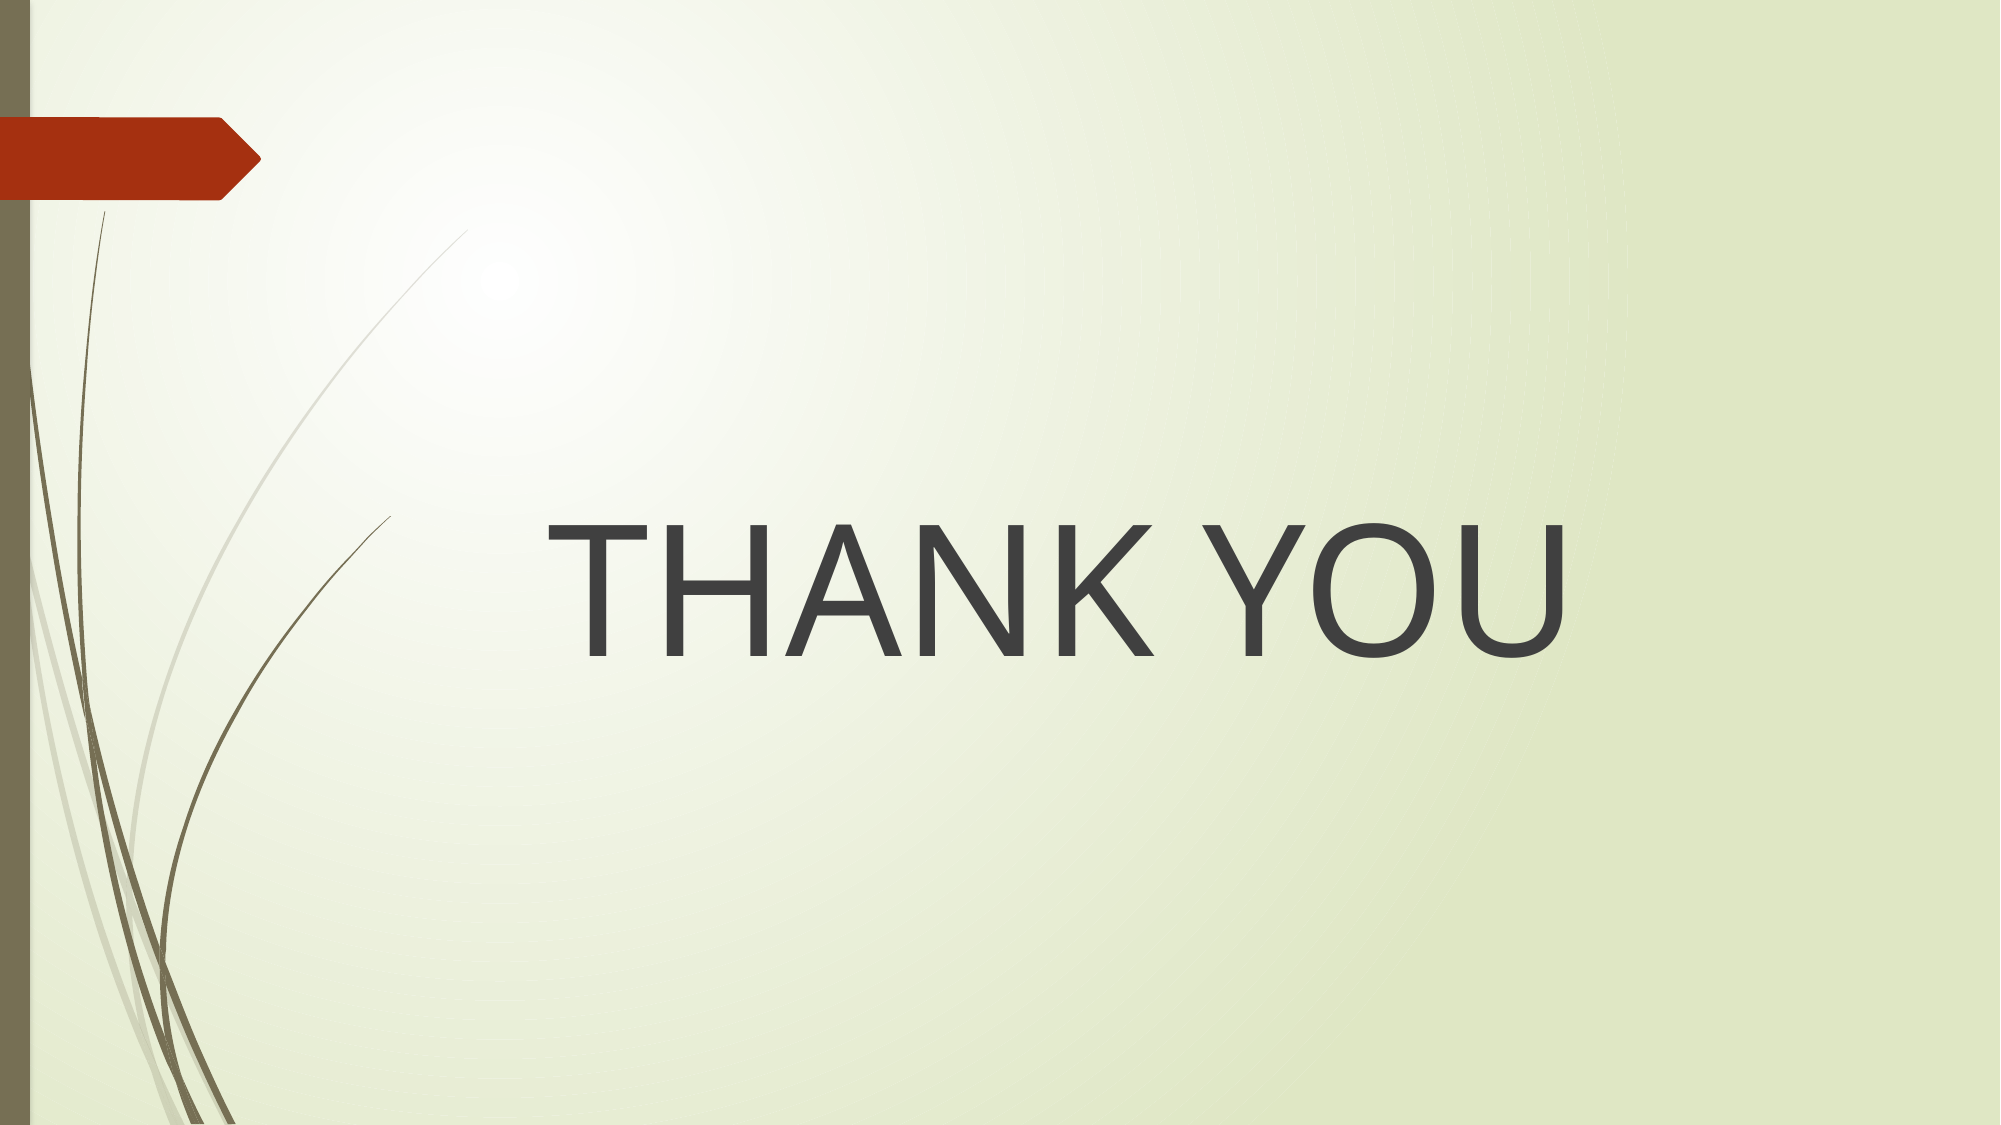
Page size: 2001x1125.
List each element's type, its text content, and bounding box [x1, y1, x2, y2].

list THANK YOU [116, 188, 1842, 903]
